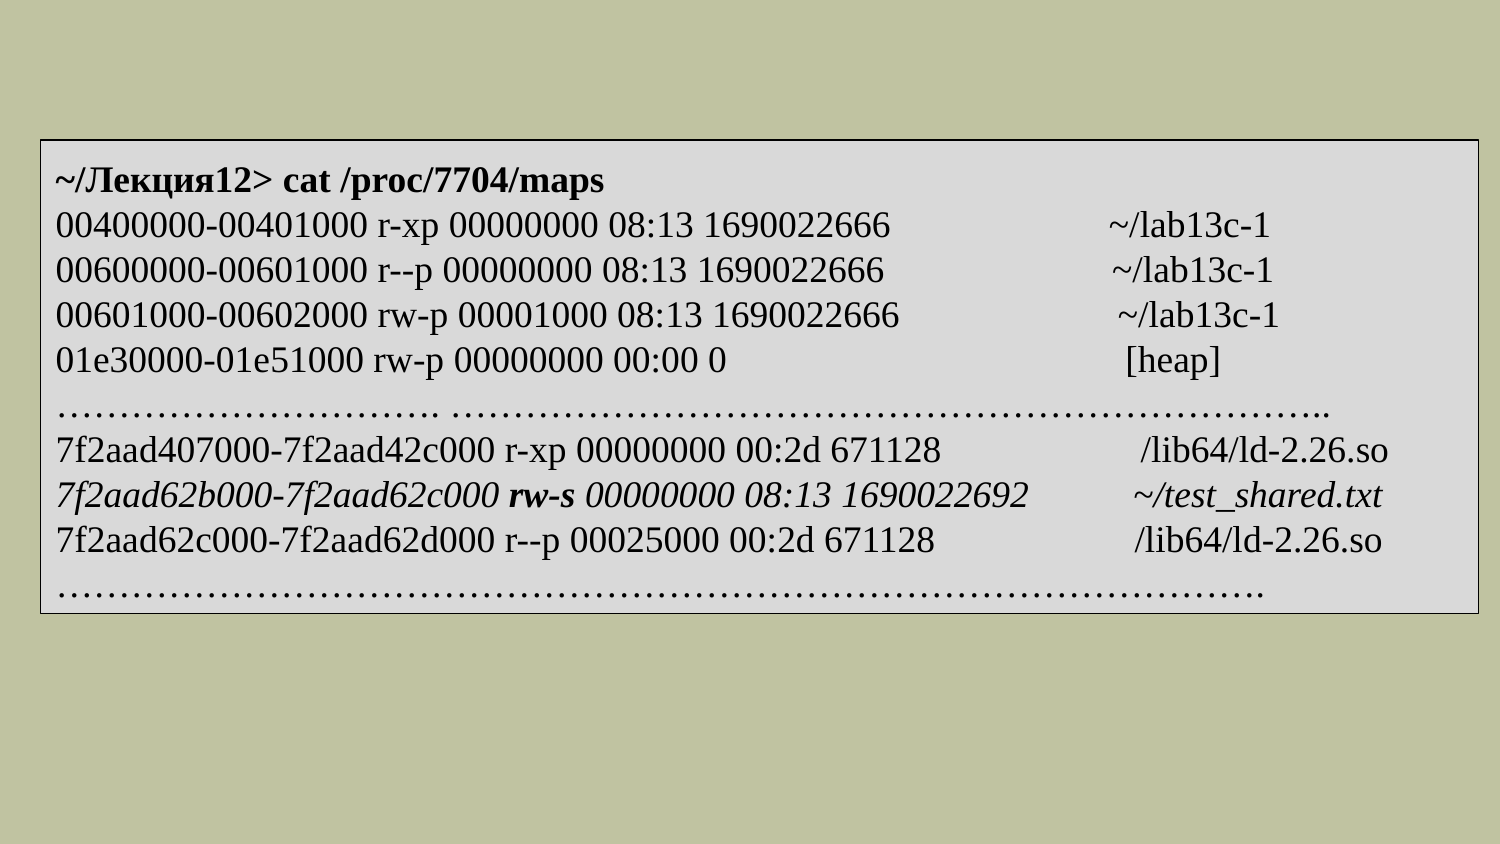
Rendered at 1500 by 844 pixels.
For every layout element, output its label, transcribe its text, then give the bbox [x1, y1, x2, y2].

text_box ~/Лекция12> cat /proc/7704/maps 00400000-00401000 r-xp 00000000 08:13 1690022666 ~/lab13c-1 00600000-00601000 r--p 00000000 08:13 1690022666 ~/lab13c-1 00601000-00602000 rw-p 00001000 08:13 1690022666 ~/lab13c-1 01e30000-01e51000 rw-p 00000000 00:00 0 [heap] …………………………. …………………………………………………………….. 7f2aad407000-7f2aad42c000 r-xp 00000000 00:2d 671128 /lib64/ld-2.26.so 7f2aad62b000-7f2aad62c000 rw-s 00000000 08:13 1690022692 ~/test_shared.txt 7f2aad62c000-7f2aad62d000 r--p 00025000 00:2d 671128 /lib64/ld-2.26.so ……………………………………………………………………………………. [40, 139, 1479, 614]
